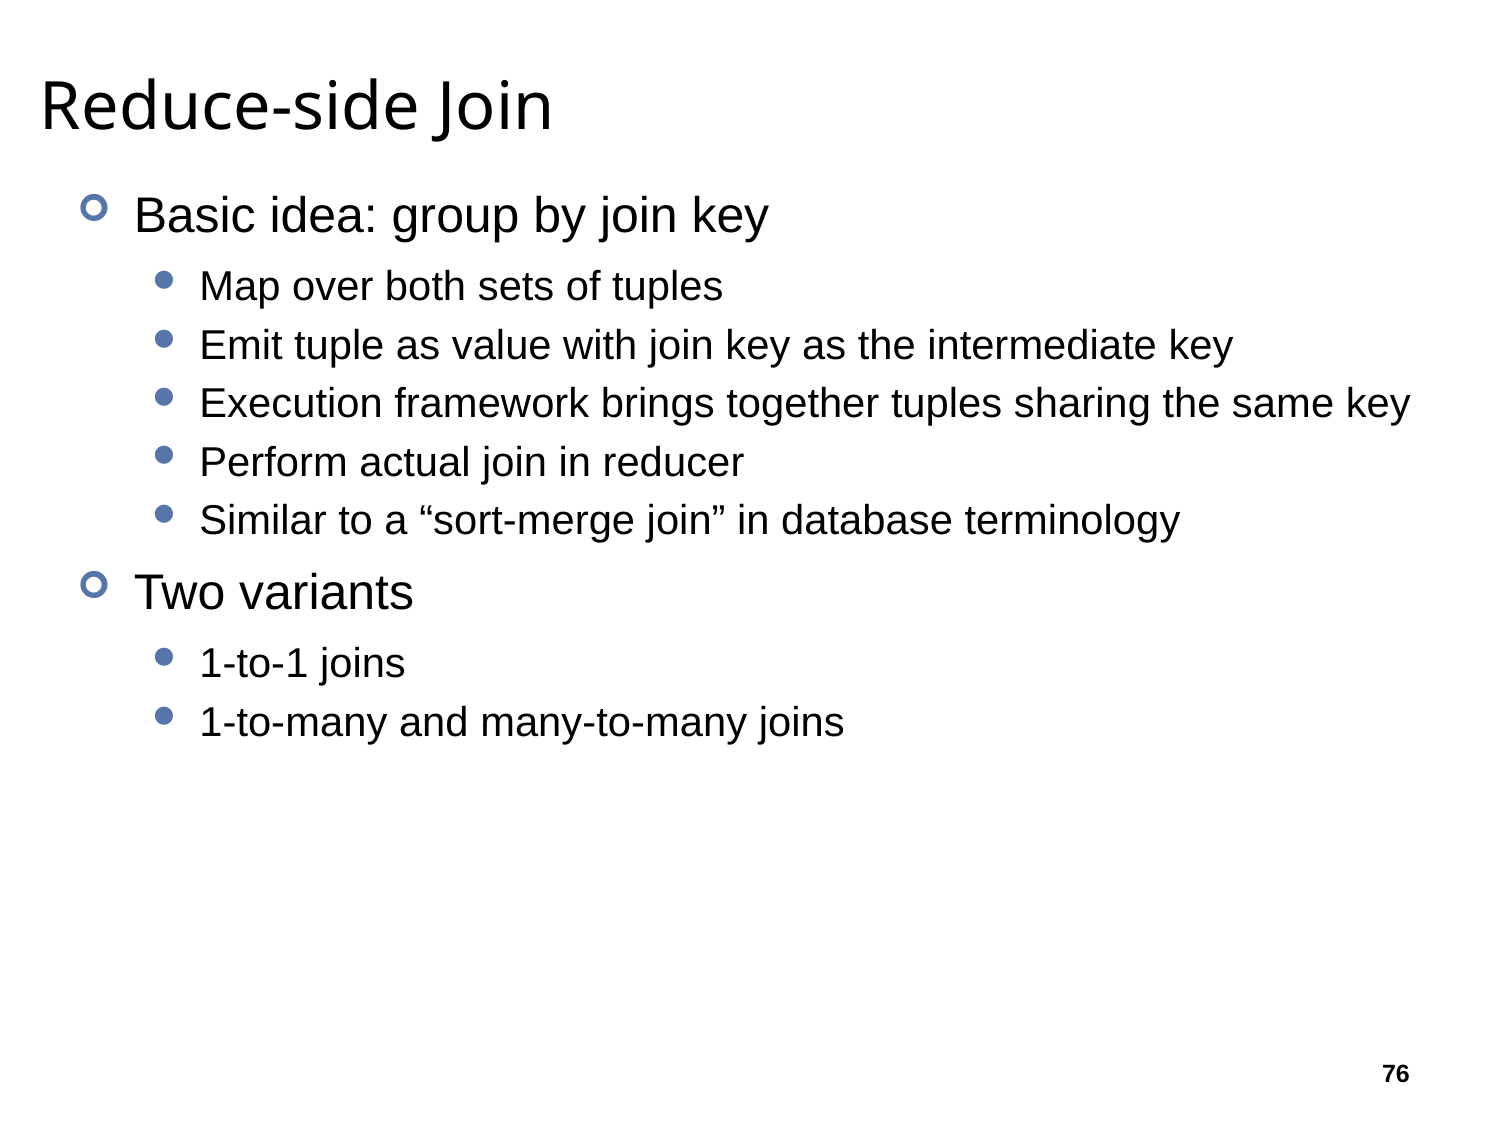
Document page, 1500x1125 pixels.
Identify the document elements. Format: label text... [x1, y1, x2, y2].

title Reduce-side Join [24, 18, 1451, 188]
list Basic idea: group by join key Map over both sets of tuples Emit tuple as value with join key as the intermediate key Execution framework brings together tuples sharing the same key Perform actual join in reducer Similar to a “sort-merge join” in database terminology Two variants 1-to-1 joins 1-to-many and many-to-many joins [62, 174, 1451, 1013]
slide_number 76 [1074, 1042, 1425, 1103]
